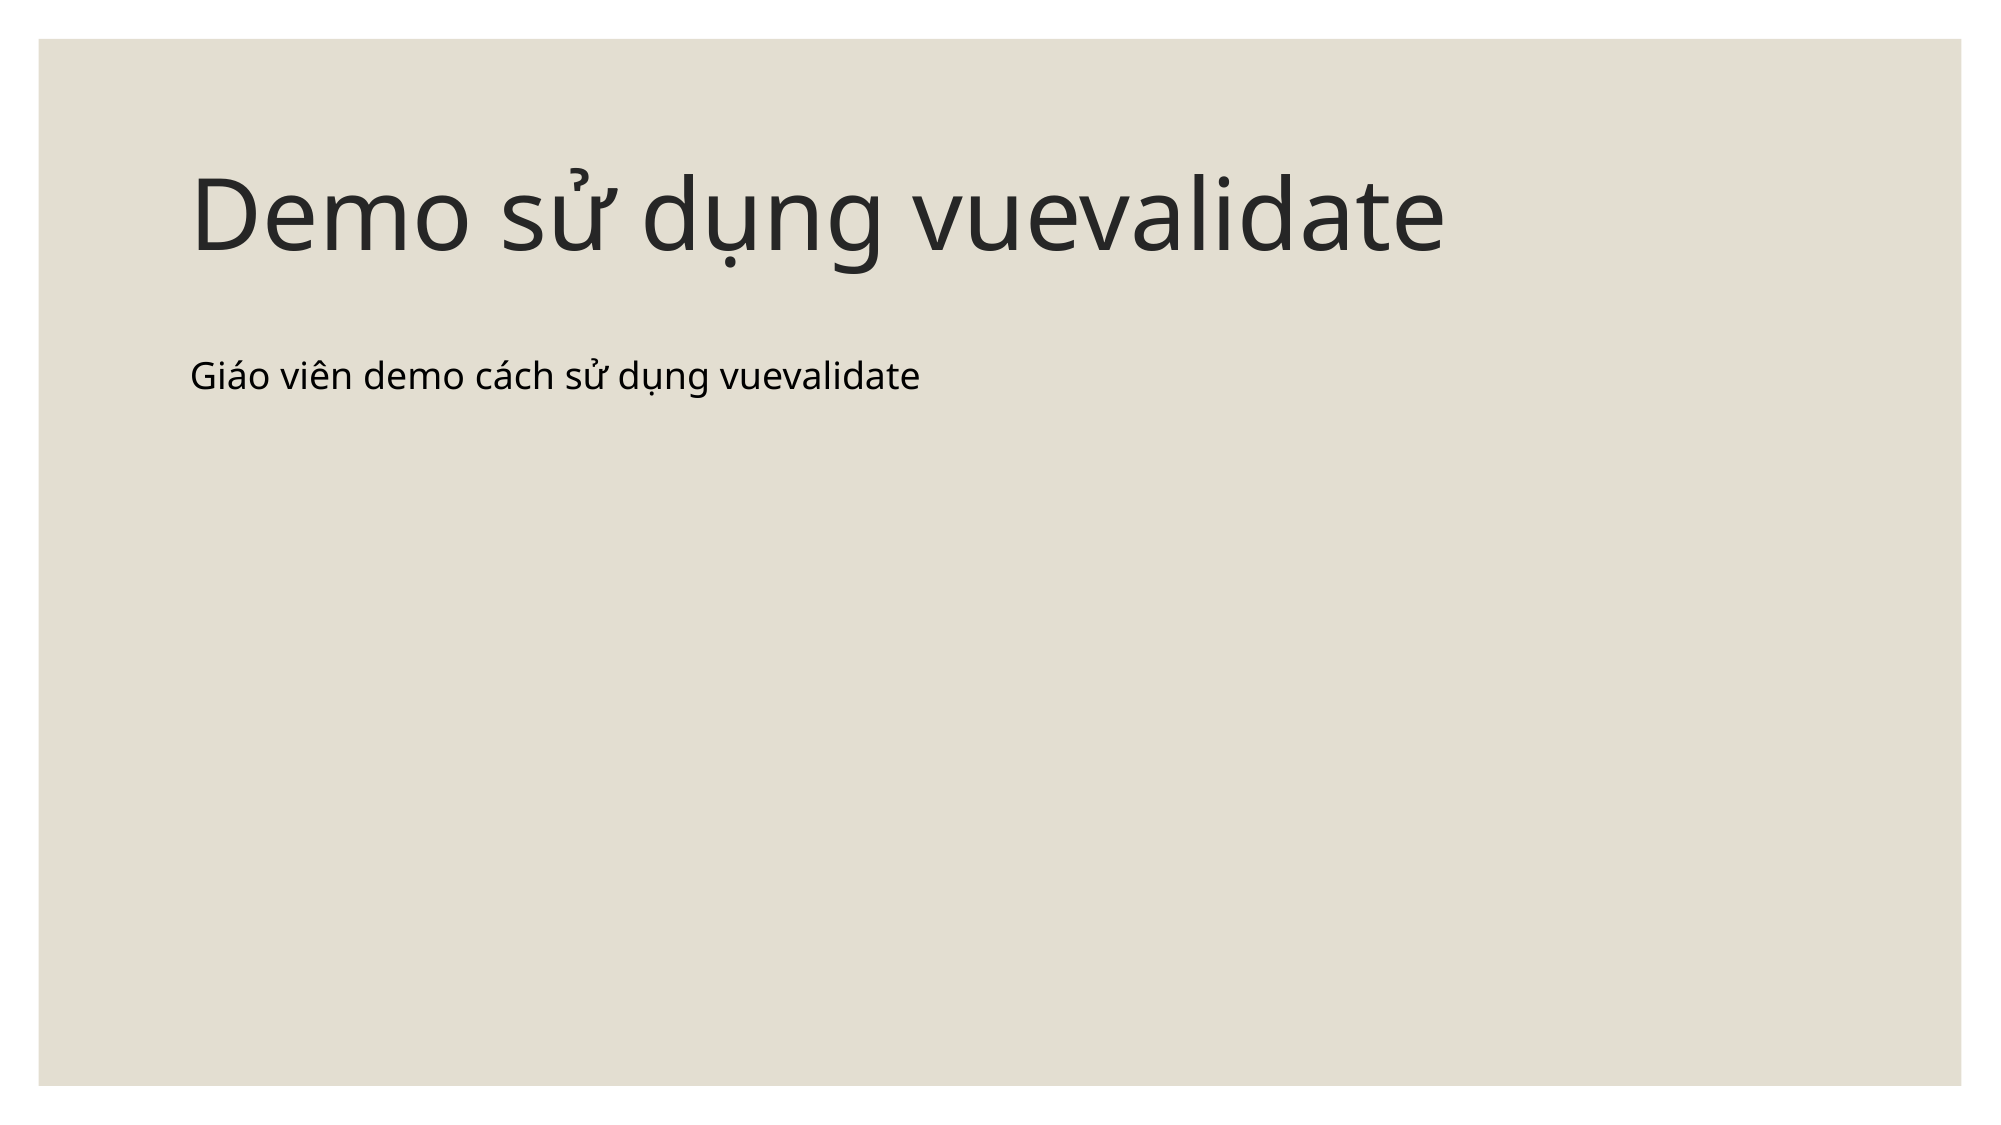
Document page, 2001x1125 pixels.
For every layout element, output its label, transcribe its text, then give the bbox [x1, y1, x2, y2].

list Giáo viên demo cách sử dụng vuevalidate [174, 345, 1825, 990]
title Demo sử dụng vuevalidate [174, 105, 1825, 331]
